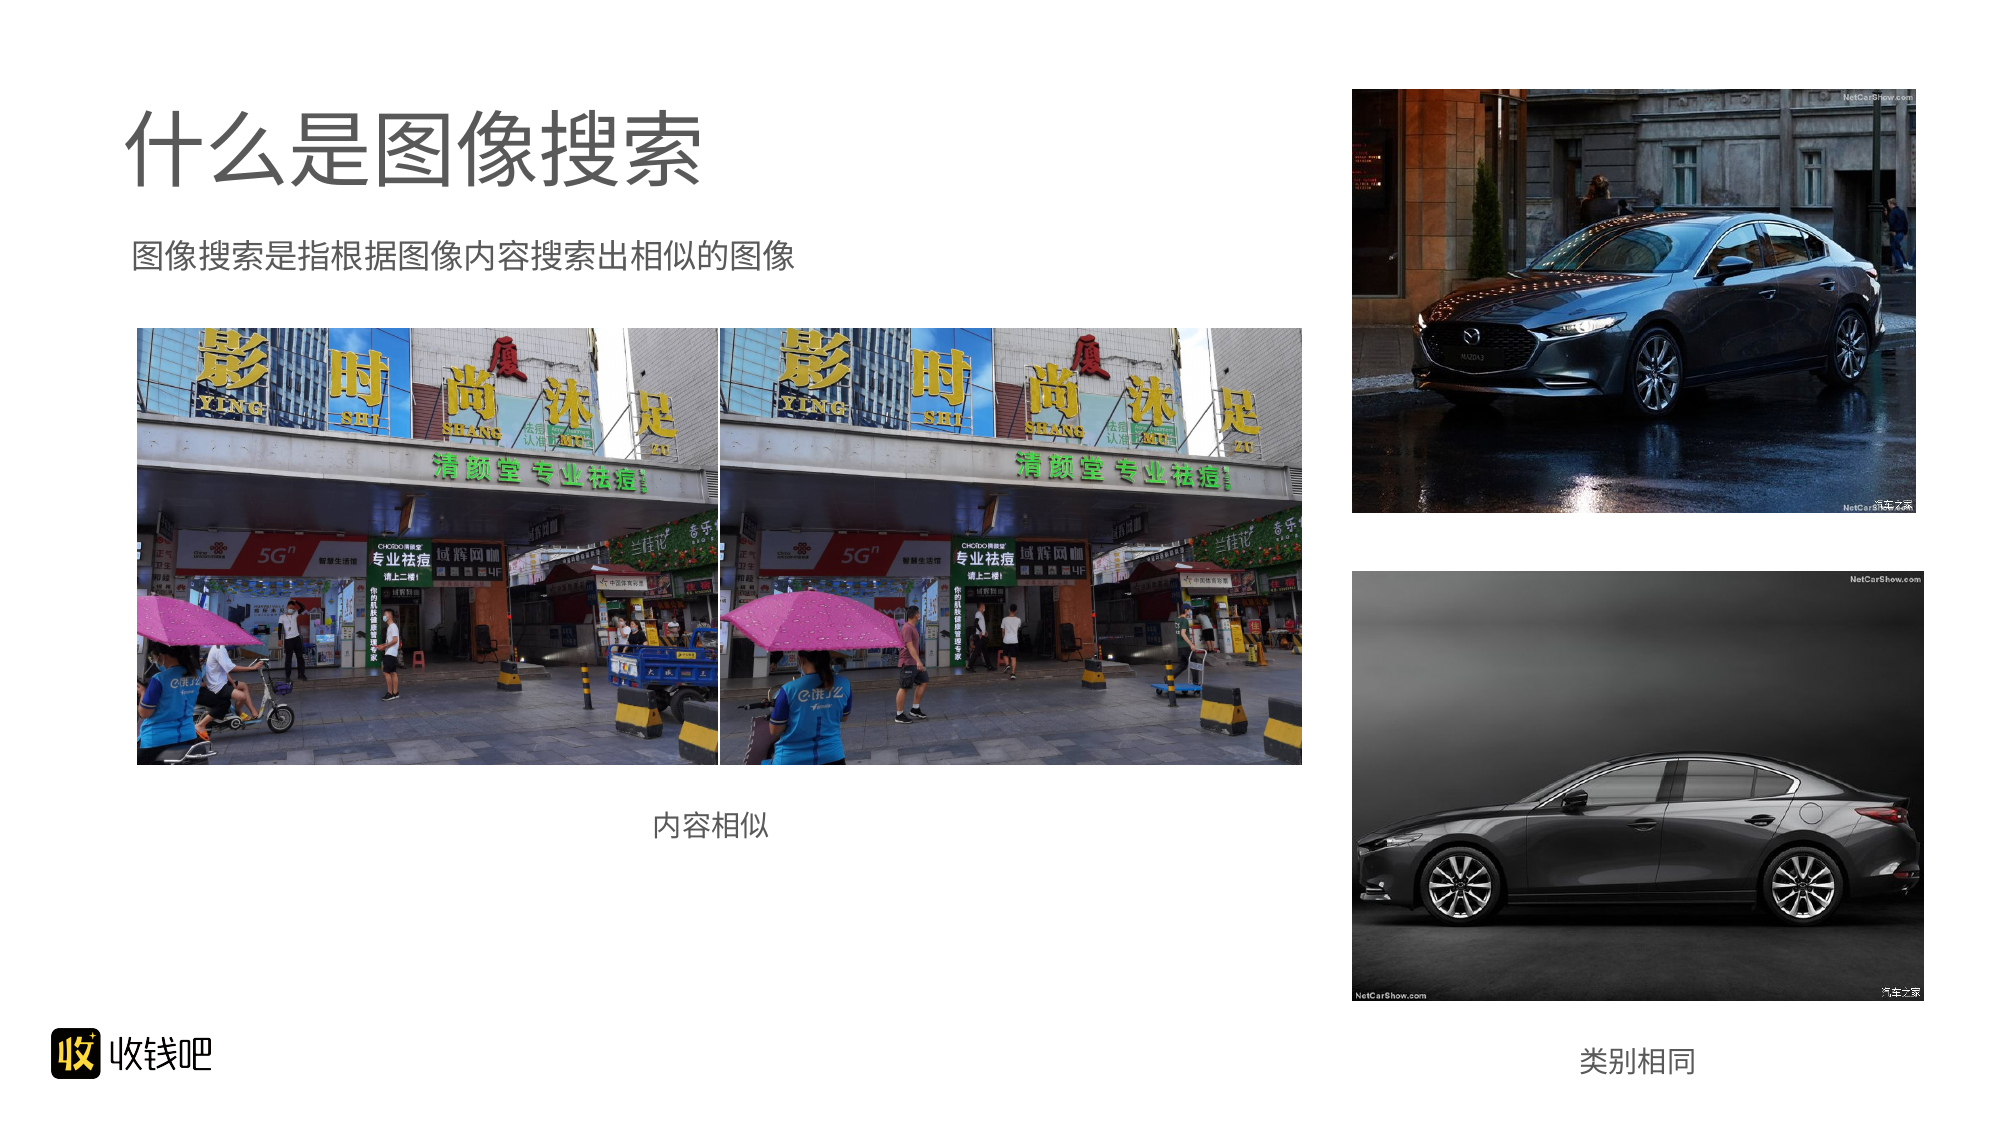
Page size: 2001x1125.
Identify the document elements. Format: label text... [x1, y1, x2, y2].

picture [51, 1028, 211, 1079]
picture [720, 328, 1302, 765]
picture [136, 328, 718, 765]
picture [1351, 571, 1924, 1001]
text_box 什么是图像搜索 [107, 89, 1079, 363]
picture [1351, 89, 1916, 513]
text_box 类别相同 [1342, 1000, 1934, 1086]
text_box 内容相似 [415, 764, 1007, 850]
text_box 图像搜索是指根据图像内容搜索出相似的图像 [121, 187, 1351, 373]
